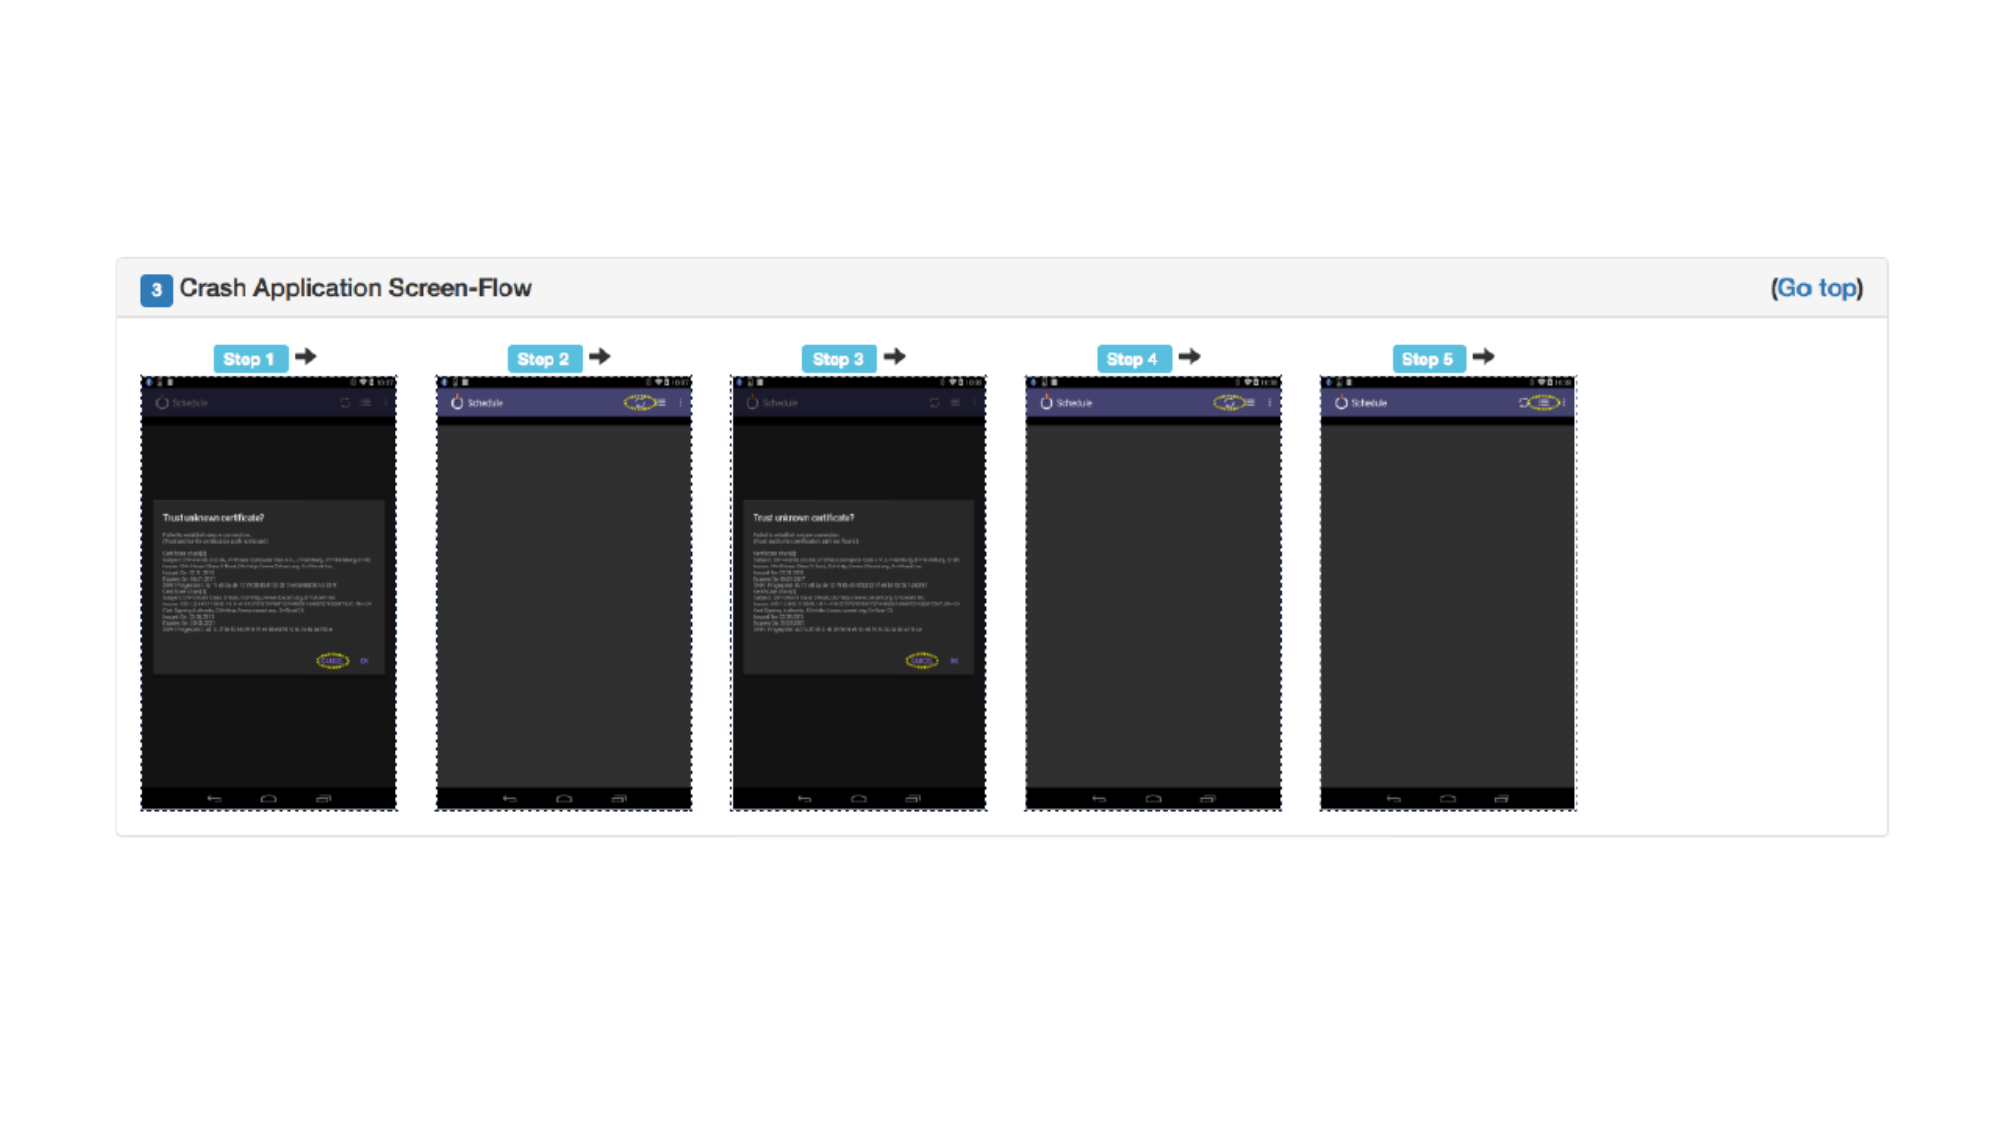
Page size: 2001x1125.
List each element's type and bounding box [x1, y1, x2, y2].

picture [100, 237, 1900, 862]
